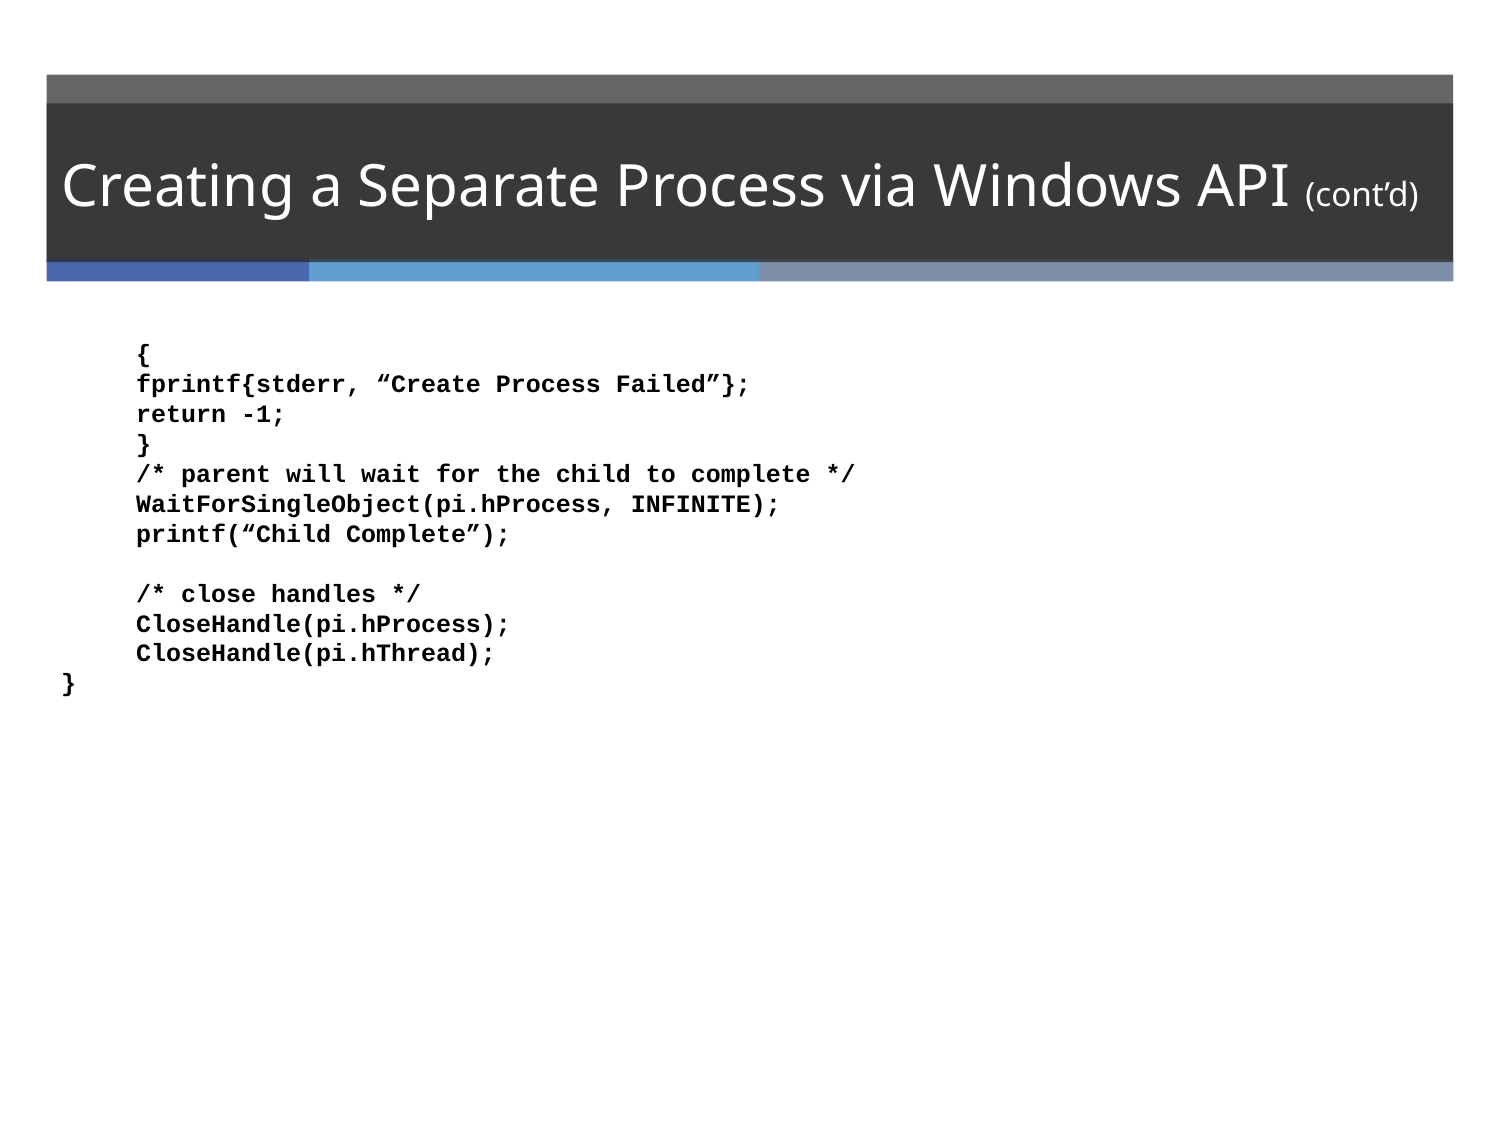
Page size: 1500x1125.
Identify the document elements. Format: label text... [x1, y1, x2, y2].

text_box { fprintf{stderr, “Create Process Failed”}; return -1; } /* parent will wait for the child to complete */ WaitForSingleObject(pi.hProcess, INFINITE); printf(“Child Complete”); /* close handles */ CloseHandle(pi.hProcess); CloseHandle(pi.hThread); } [46, 330, 1046, 735]
title Creating a Separate Process via Windows API (cont’d) [46, 103, 1454, 263]
